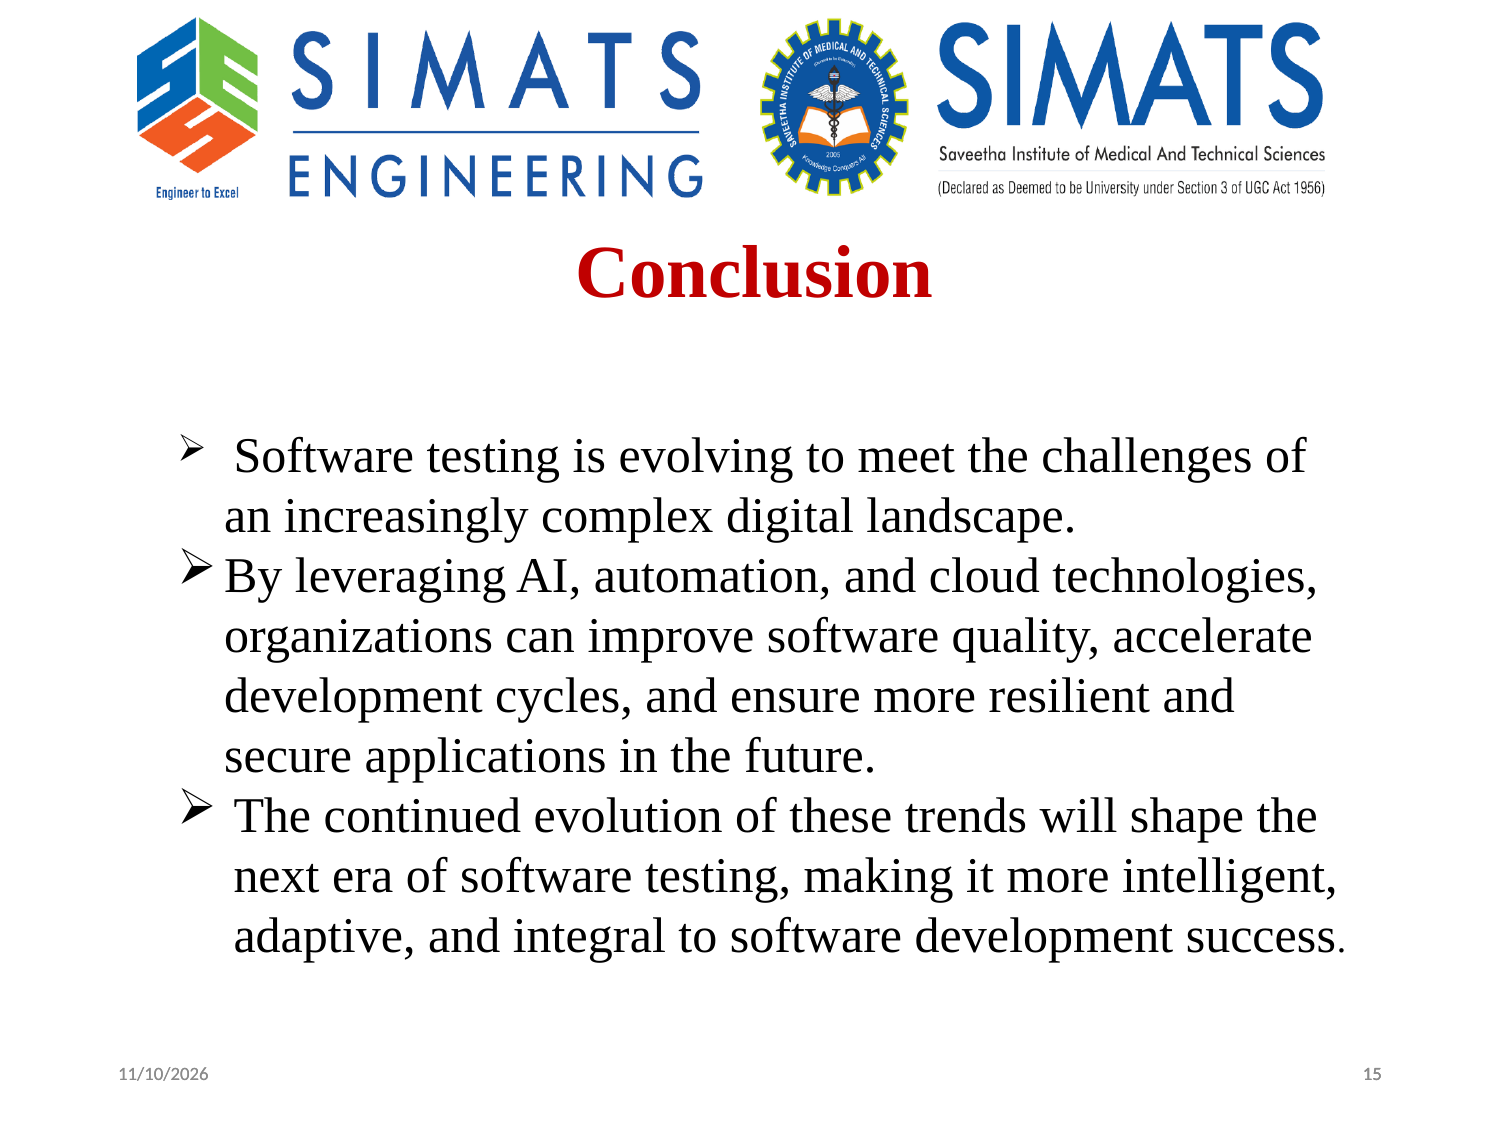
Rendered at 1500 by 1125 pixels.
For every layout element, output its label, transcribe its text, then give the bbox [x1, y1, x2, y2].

text_box [66, 334, 1442, 1064]
text_box 5/13/2025 [103, 1064, 441, 1103]
text_box Conclusion [139, 224, 1370, 334]
text_box Software testing is evolving to meet the challenges of an increasingly complex digital landscape. By leveraging AI, automation, and cloud technologies, organizations can improve software quality, accelerate development cycles, and ensure more resilient and secure applications in the future. The continued evolution of these trends will shape the next era of software testing, making it more intelligent, adaptive, and integral to software development success. [162, 414, 1370, 970]
picture [137, 17, 1325, 200]
text_box 15 [1059, 1064, 1397, 1103]
